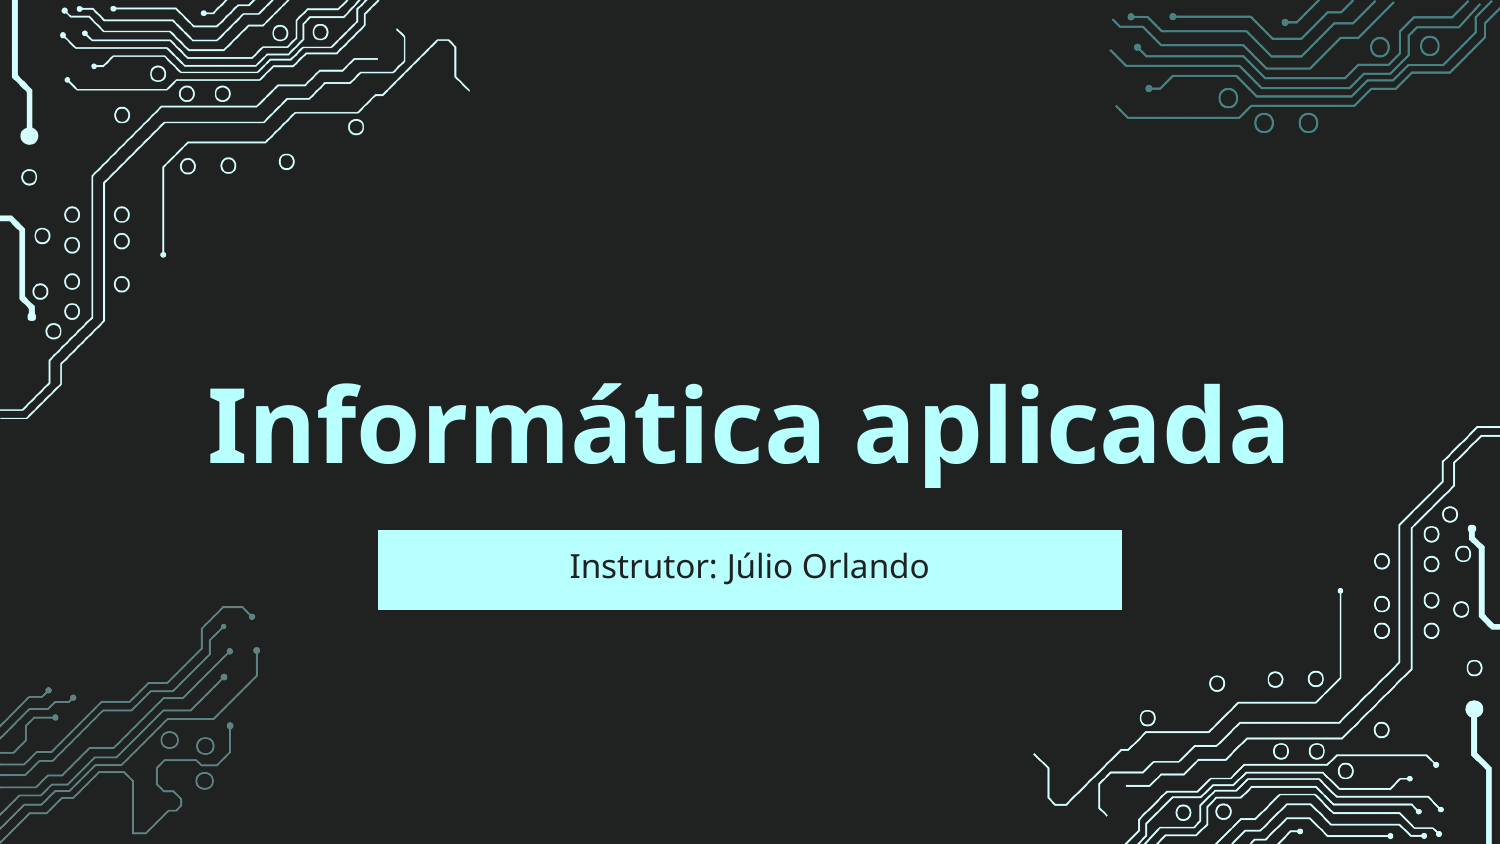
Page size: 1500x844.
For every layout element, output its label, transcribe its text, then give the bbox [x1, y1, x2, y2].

picture [1110, 0, 1500, 133]
picture [1, 607, 260, 844]
picture [0, 0, 470, 419]
picture [1033, 426, 1500, 844]
subtitle Instrutor: Júlio Orlando [378, 530, 1122, 610]
title Informática aplicada [116, 234, 1383, 500]
